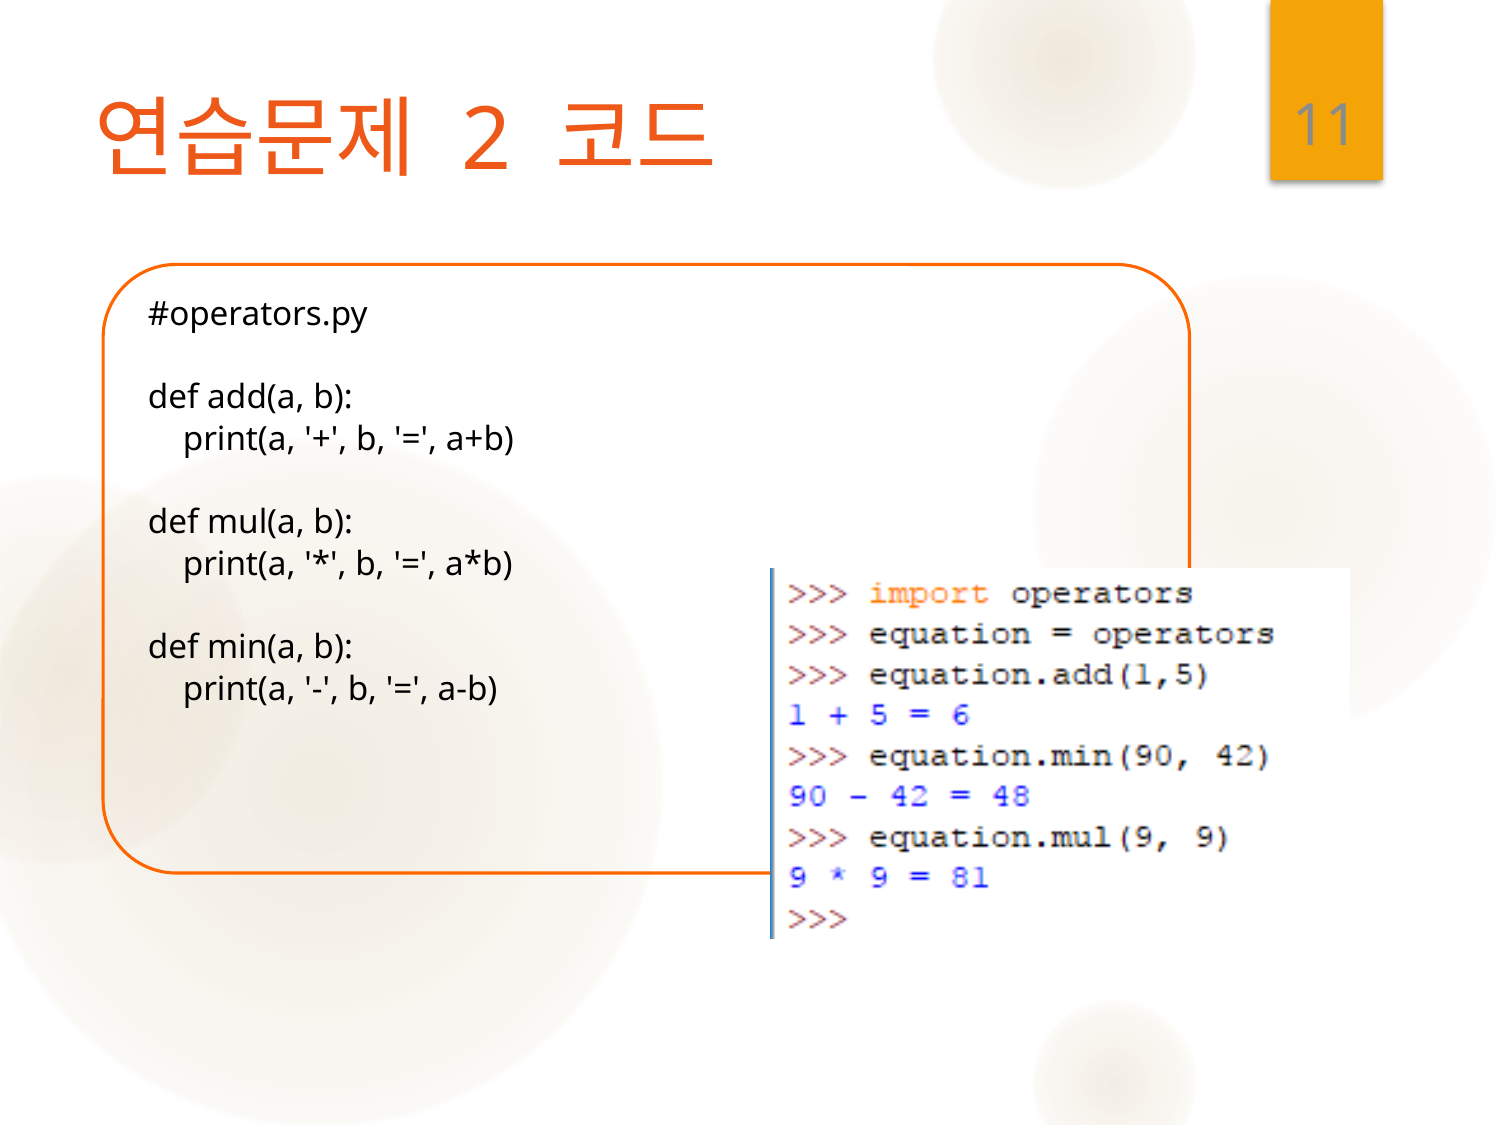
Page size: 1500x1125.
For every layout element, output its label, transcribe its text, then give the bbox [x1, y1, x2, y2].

picture [770, 567, 1350, 939]
title 연습문제 2 코드 [79, 74, 1237, 304]
slide_number 11 [1273, 48, 1378, 175]
text_box #operators.py def add(a, b): print(a, '+', b, '=', a+b) def mul(a, b): print(a, '*', b, '=', a*b) def min(a, b): print(a, '-', b, '=', a-b) [133, 283, 1262, 757]
text_box [103, 264, 1166, 874]
